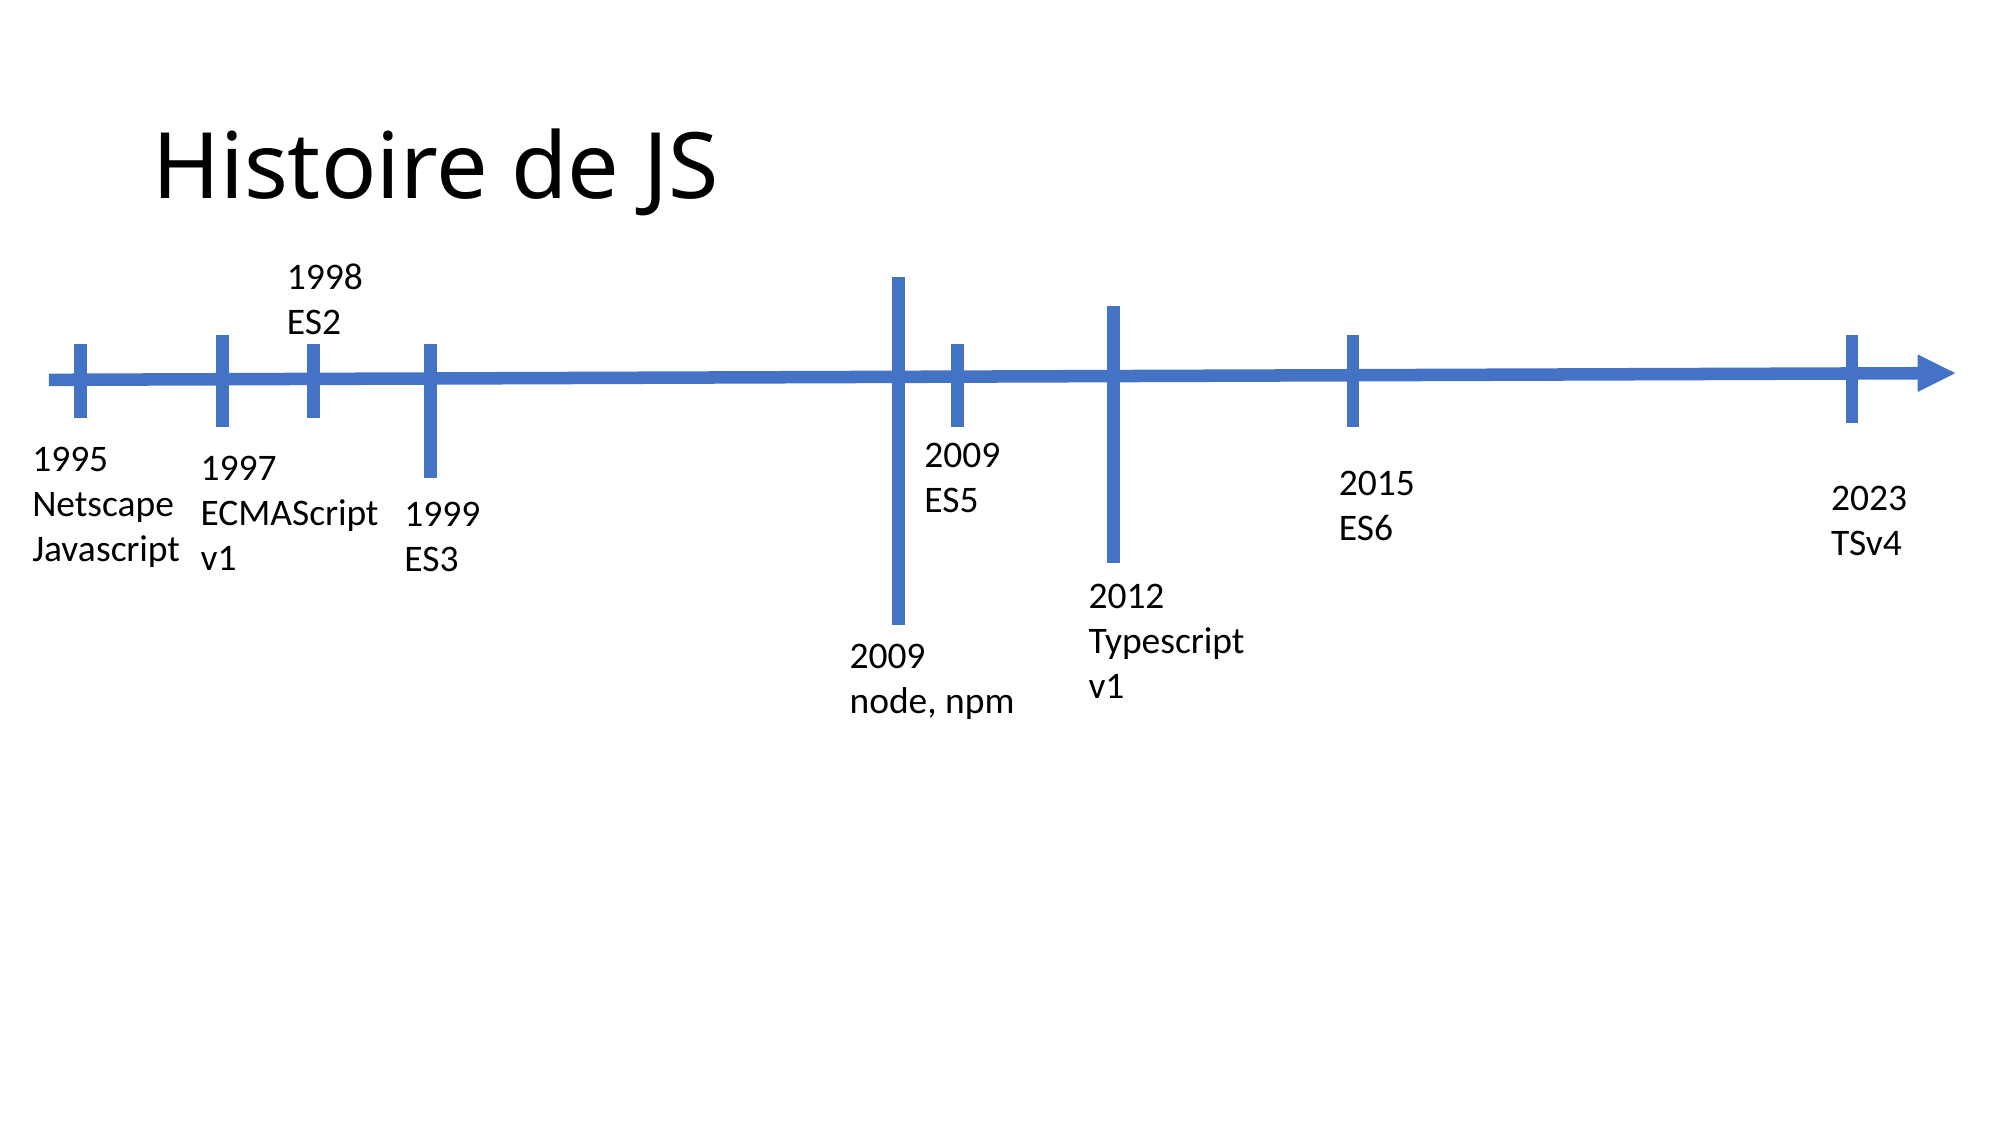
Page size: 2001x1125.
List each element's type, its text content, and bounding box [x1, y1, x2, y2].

text_box 1999 ES3 [389, 481, 496, 586]
text_box 2009 node, npm [834, 624, 1030, 729]
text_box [81, 373, 222, 380]
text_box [1114, 373, 1352, 380]
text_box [958, 373, 1113, 380]
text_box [223, 373, 313, 380]
title Histoire de JS [137, 59, 1863, 278]
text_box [899, 373, 957, 380]
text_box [1354, 373, 1851, 380]
text_box 1995 Netscape Javascript [17, 426, 196, 577]
text_box 1998 ES2 [272, 244, 378, 349]
text_box 2023 TSv4 [1816, 465, 1923, 571]
text_box 2012 Typescript v1 [1073, 564, 1260, 714]
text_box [431, 373, 898, 380]
text_box 1997 ECMAScript v1 [185, 435, 394, 586]
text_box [1853, 373, 1956, 380]
text_box 2015 ES6 [1324, 450, 1430, 556]
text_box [48, 373, 80, 380]
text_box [314, 373, 430, 380]
text_box 2009 ES5 [909, 422, 1016, 528]
